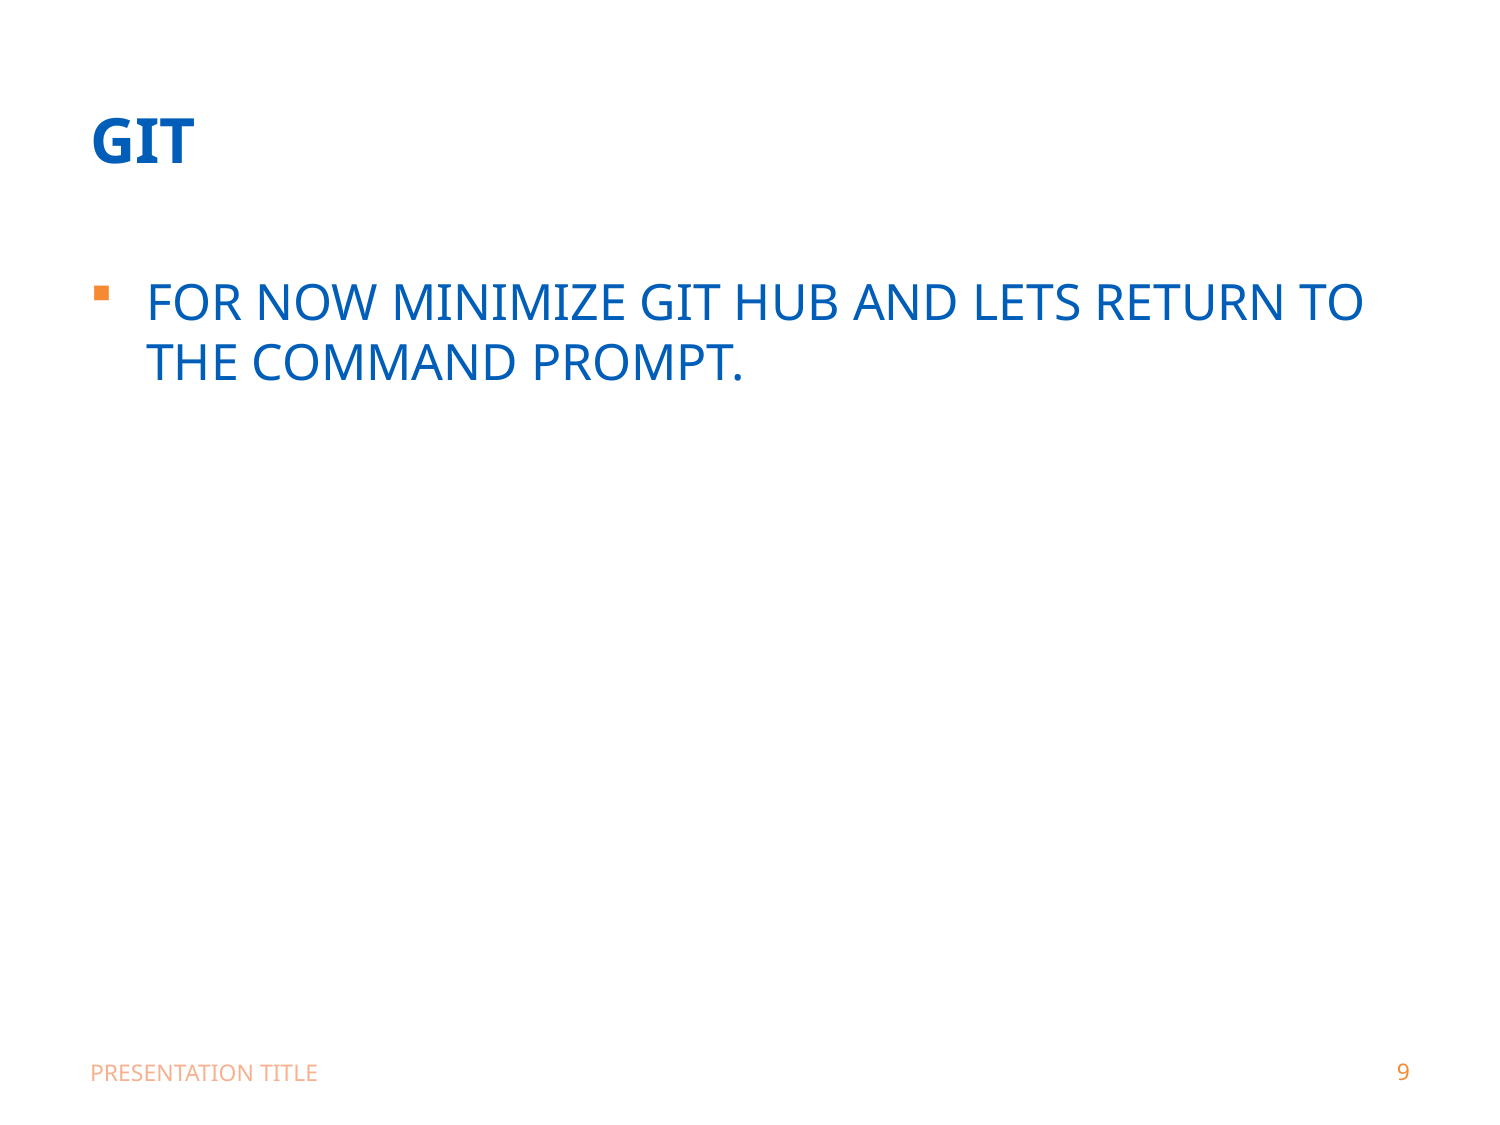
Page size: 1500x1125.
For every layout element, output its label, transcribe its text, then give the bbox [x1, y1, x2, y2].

slide_number 9 [1074, 1042, 1425, 1103]
list For now minimize Git Hub and lets return to the command prompt. [75, 262, 1425, 1005]
title Git [75, 45, 1425, 233]
footer Presentation Title [75, 1042, 550, 1103]
